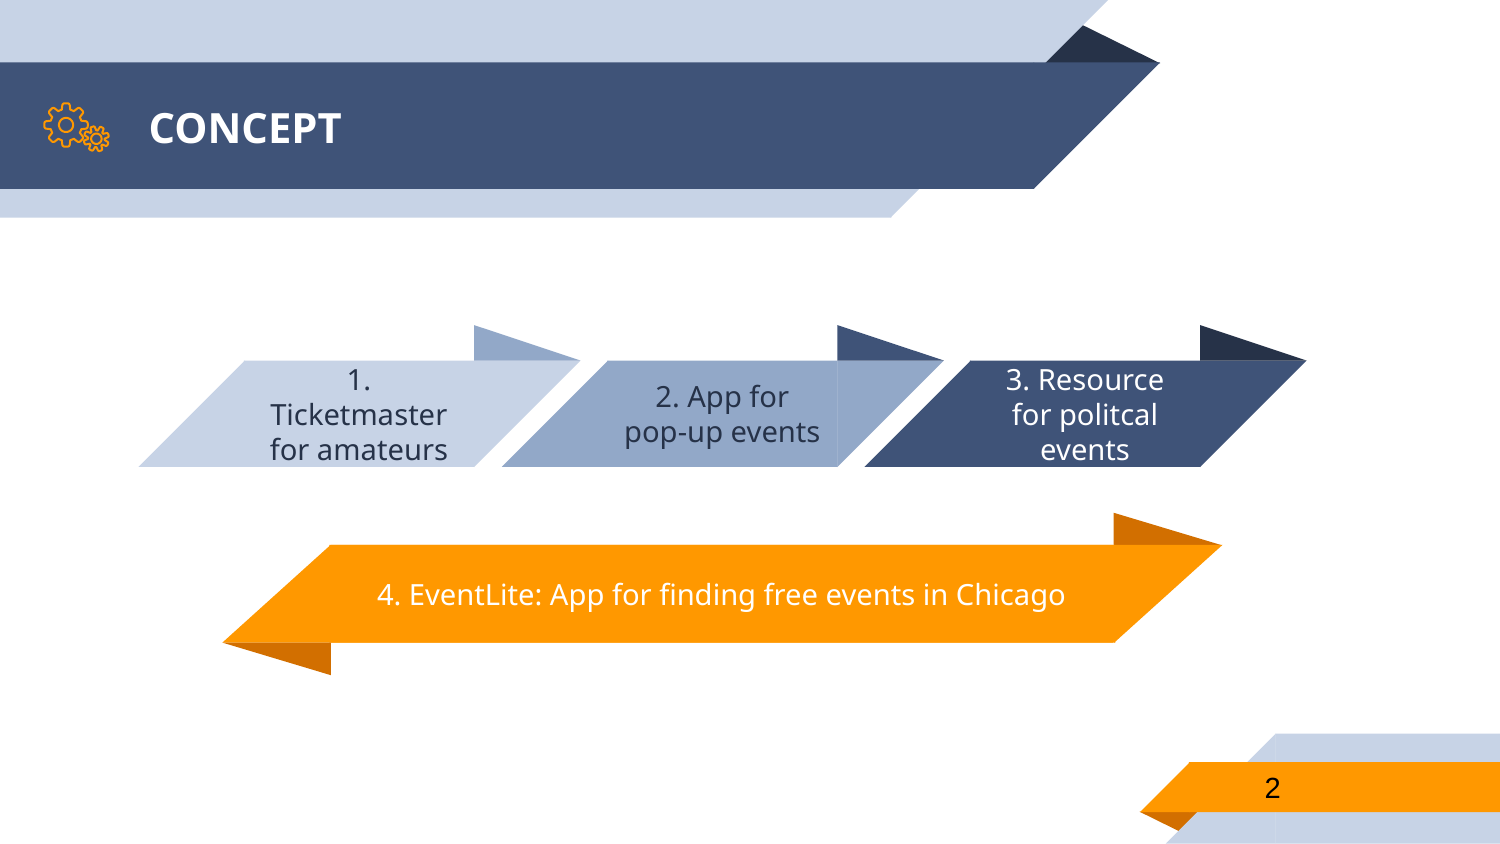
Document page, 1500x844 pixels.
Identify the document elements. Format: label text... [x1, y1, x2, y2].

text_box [864, 324, 1307, 468]
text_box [44, 103, 109, 152]
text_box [501, 324, 863, 468]
slide_number 2 [1249, 760, 1494, 813]
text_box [222, 512, 1223, 676]
title CONCEPT [133, 64, 997, 190]
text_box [138, 324, 500, 468]
